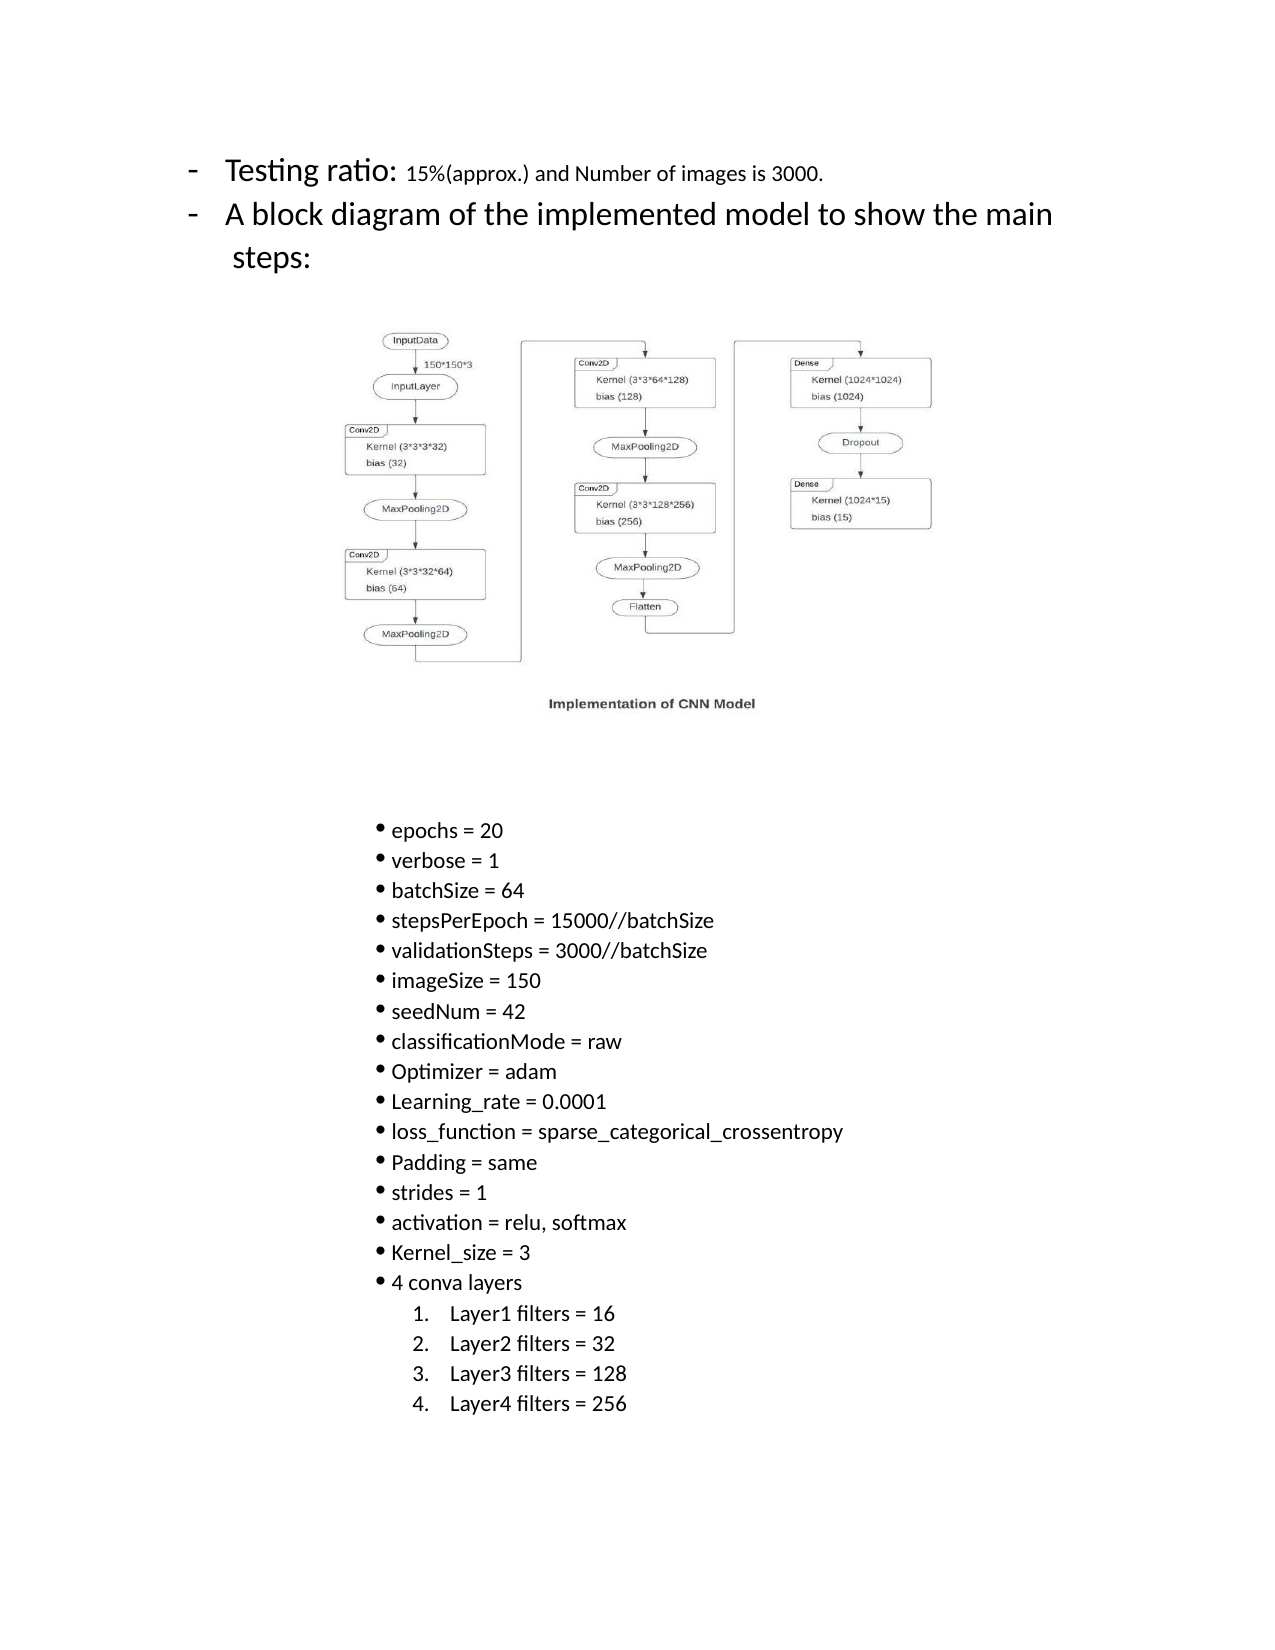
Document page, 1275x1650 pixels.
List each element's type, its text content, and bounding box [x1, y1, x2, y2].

text_box epochs = 20 verbose = 1 batchSize = 64 stepsPerEpoch = 15000//batchSize validationSteps = 3000//batchSize imageSize = 150 seedNum = 42 classificationMode = raw Optimizer = adam Learning_rate = 0.0001 loss_function = sparse_categorical_crossentropy Padding = same strides = 1 activation = relu, softmax Kernel_size = 3 4 conva layers Layer1 filters = 16 Layer2 filters = 32 Layer3 filters = 128 Layer4 filters = 256 [372, 810, 846, 1416]
text_box Testing ratio: 15%(approx.) and Number of images is 3000. A block diagram of the implemented model to show the main steps: [185, 142, 1060, 276]
picture [340, 328, 939, 714]
